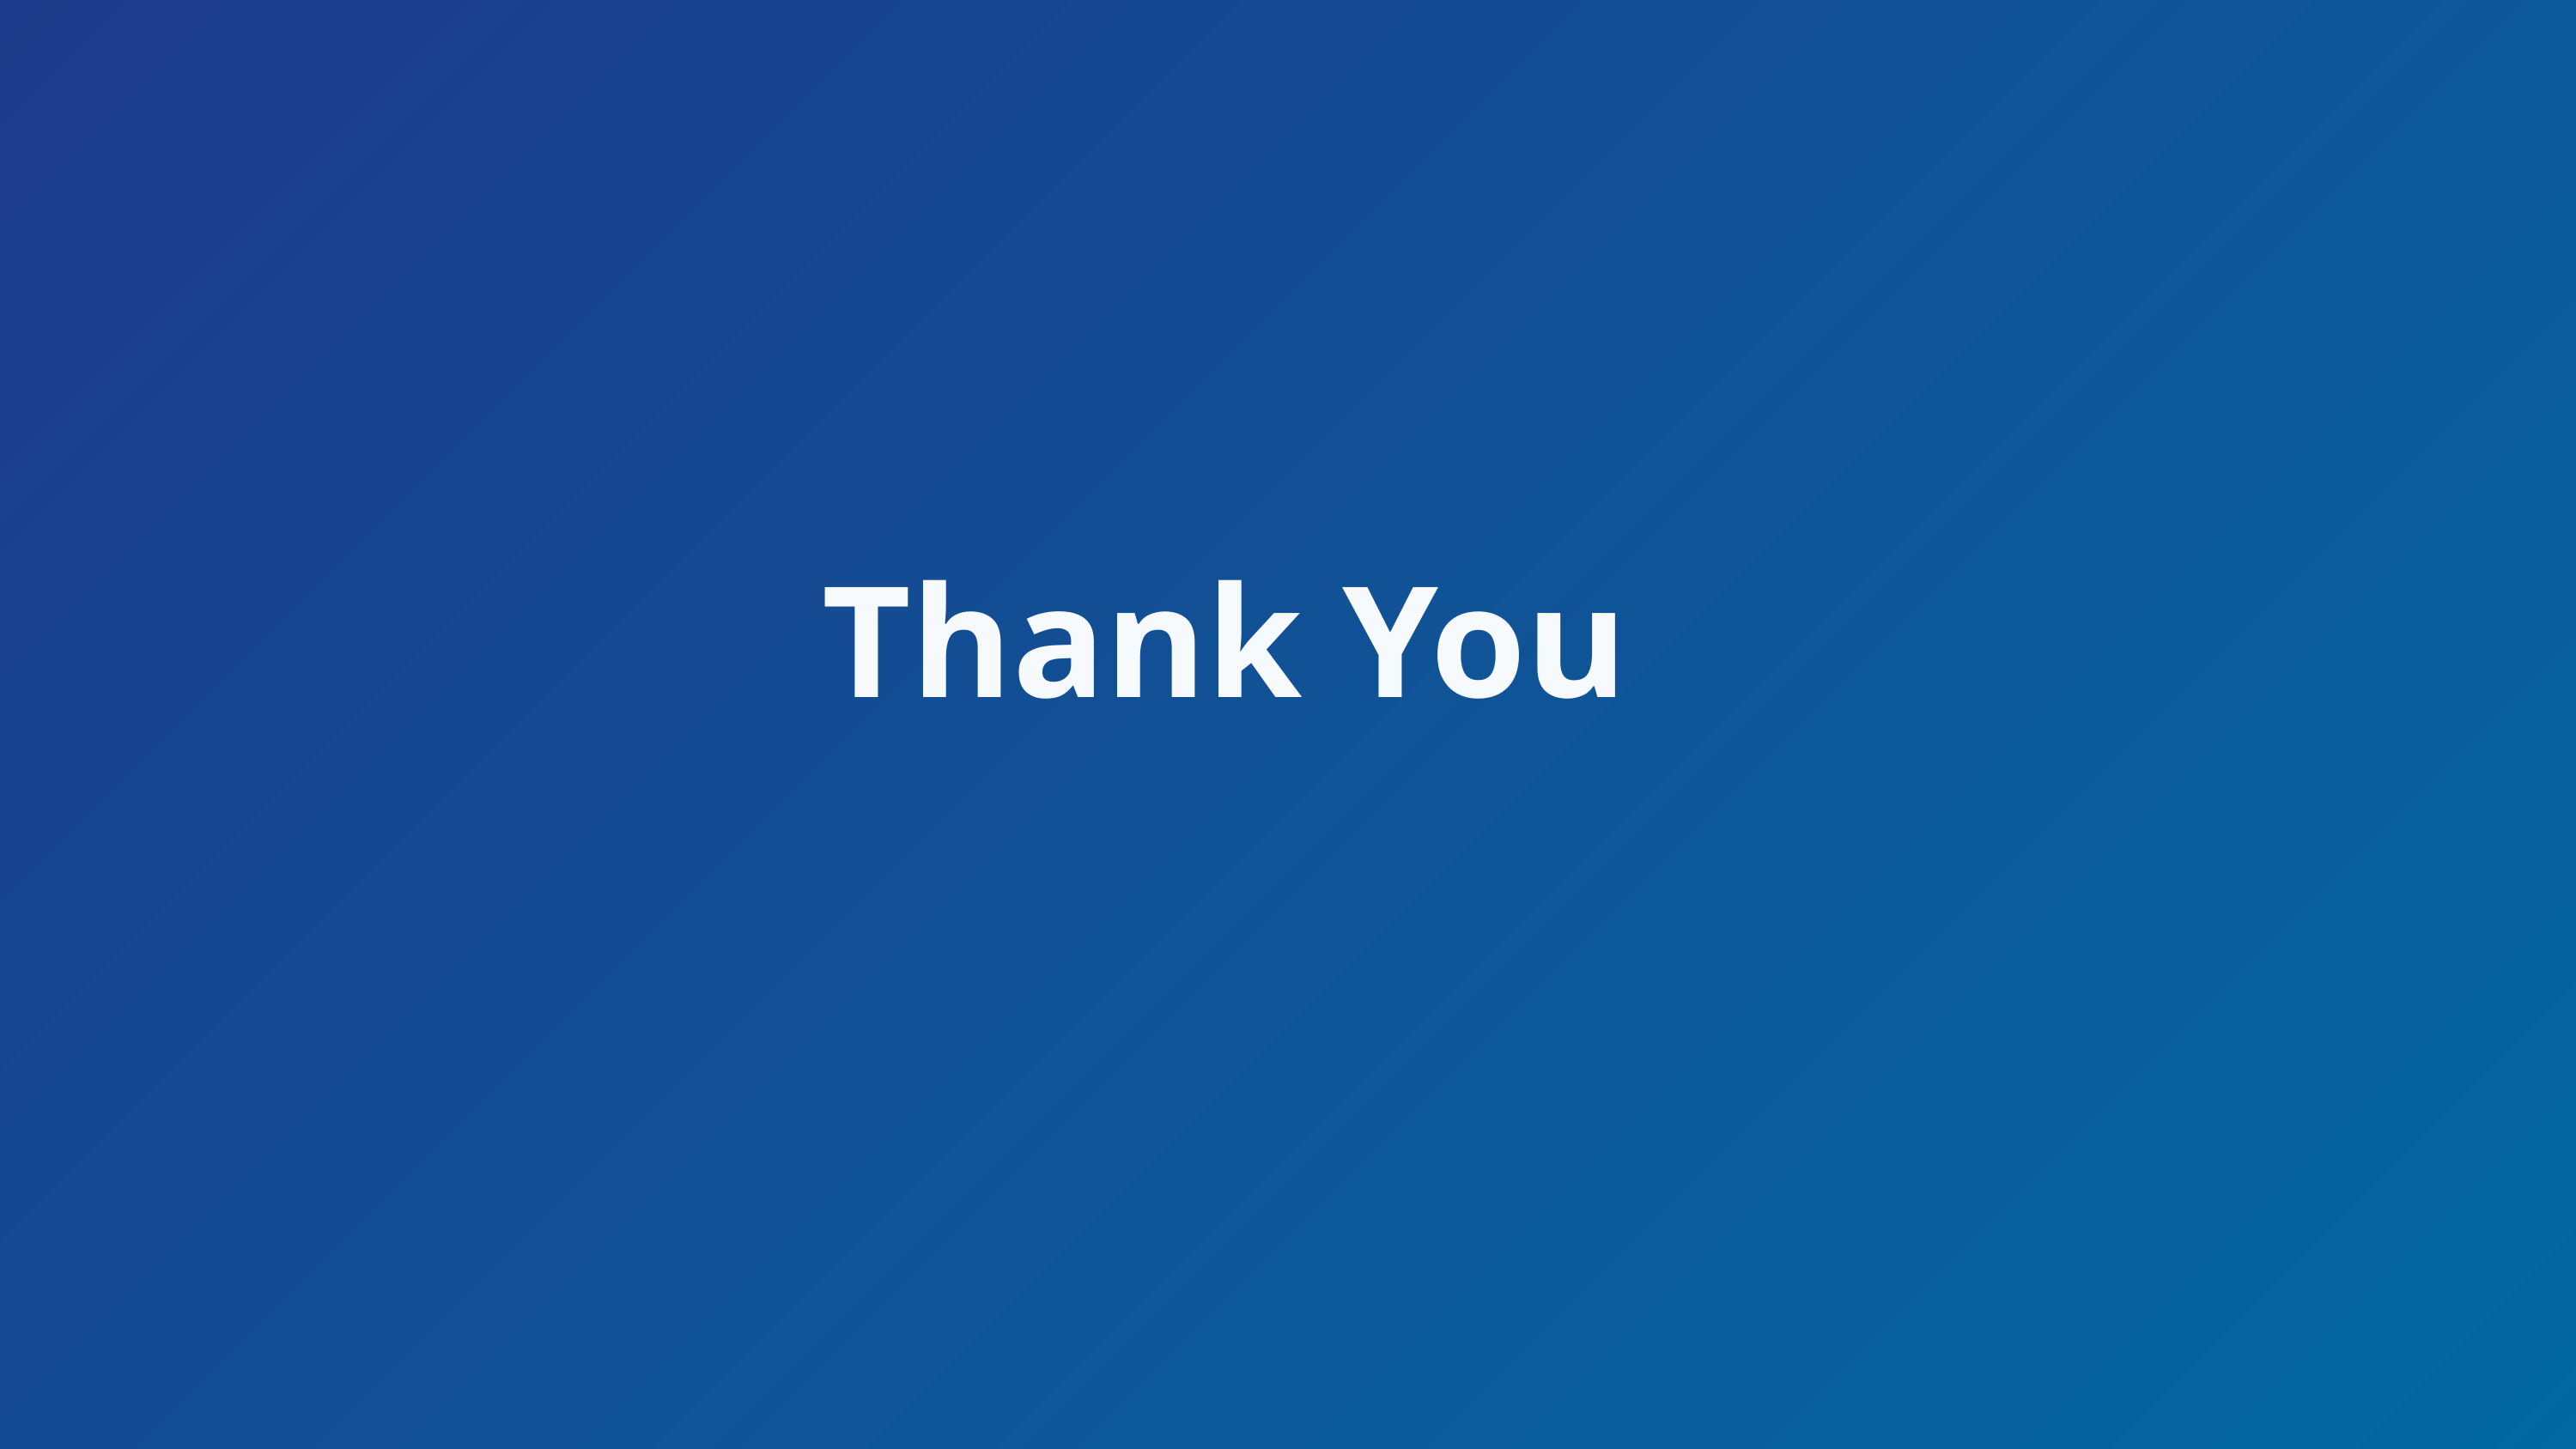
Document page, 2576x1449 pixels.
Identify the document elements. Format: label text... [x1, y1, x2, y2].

text_box Thank You [680, 512, 1770, 728]
